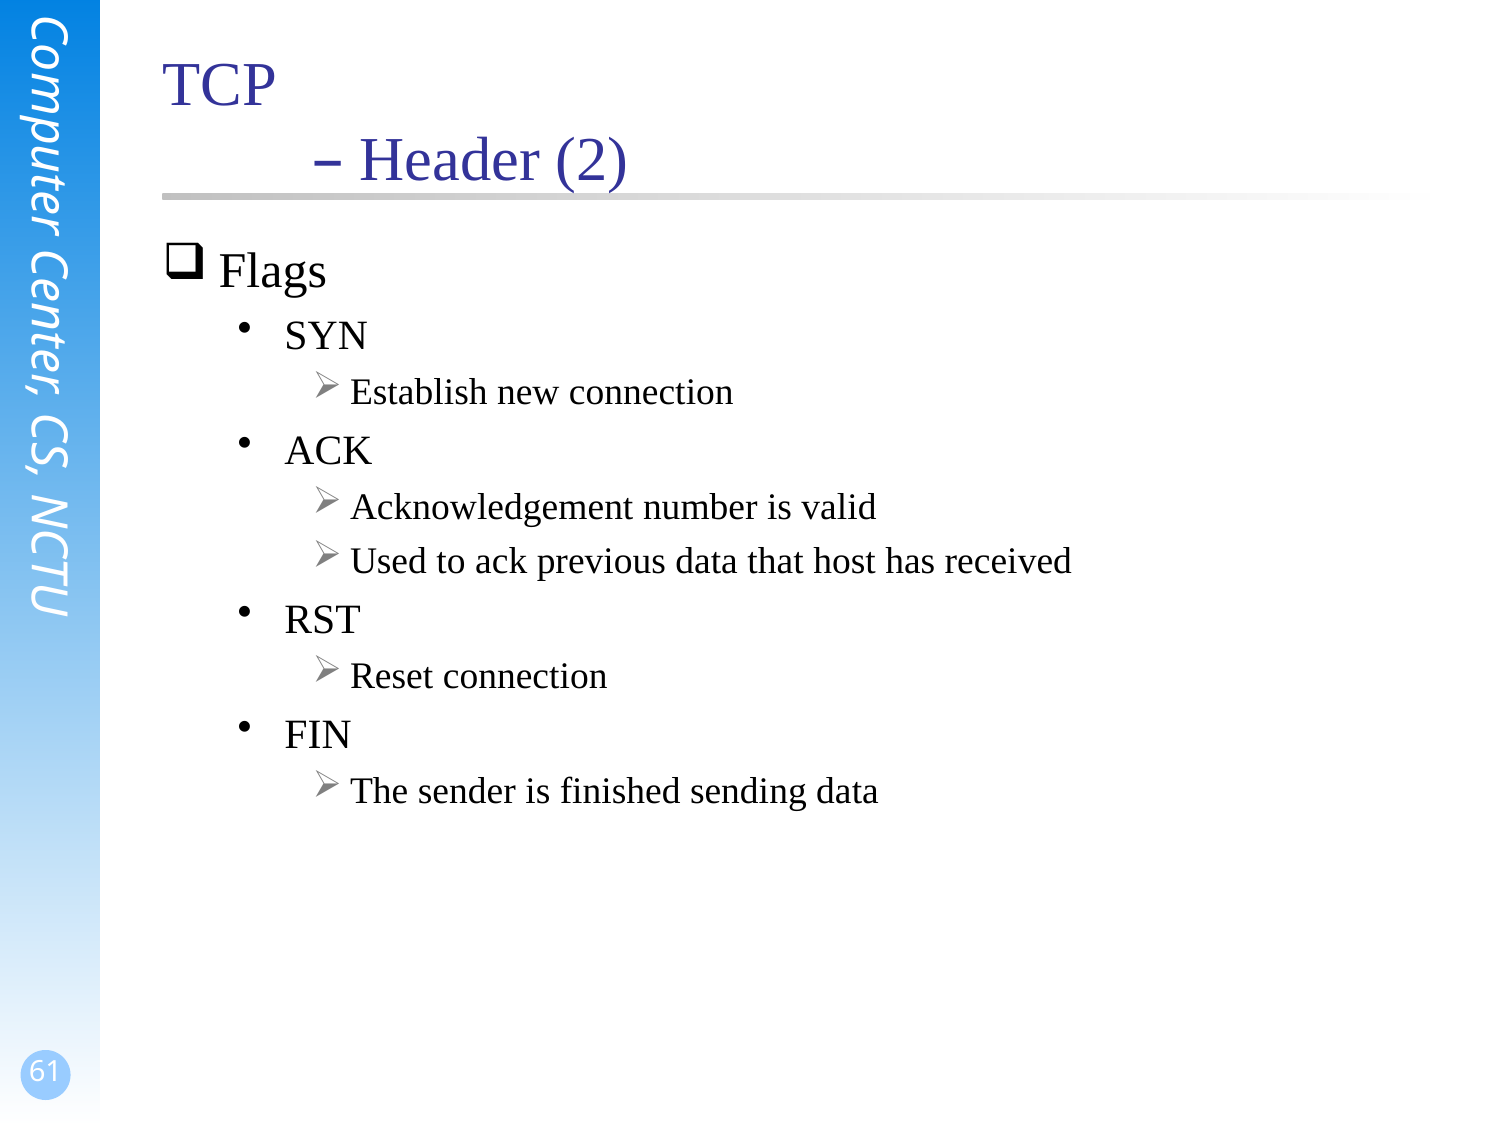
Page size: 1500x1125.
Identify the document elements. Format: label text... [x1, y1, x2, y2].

title TCP – Header (2) [162, 42, 1438, 231]
list Flags SYN Establish new connection ACK Acknowledgement number is valid Used to ack previous data that host has received RST Reset connection FIN The sender is finished sending data [162, 237, 1438, 1000]
